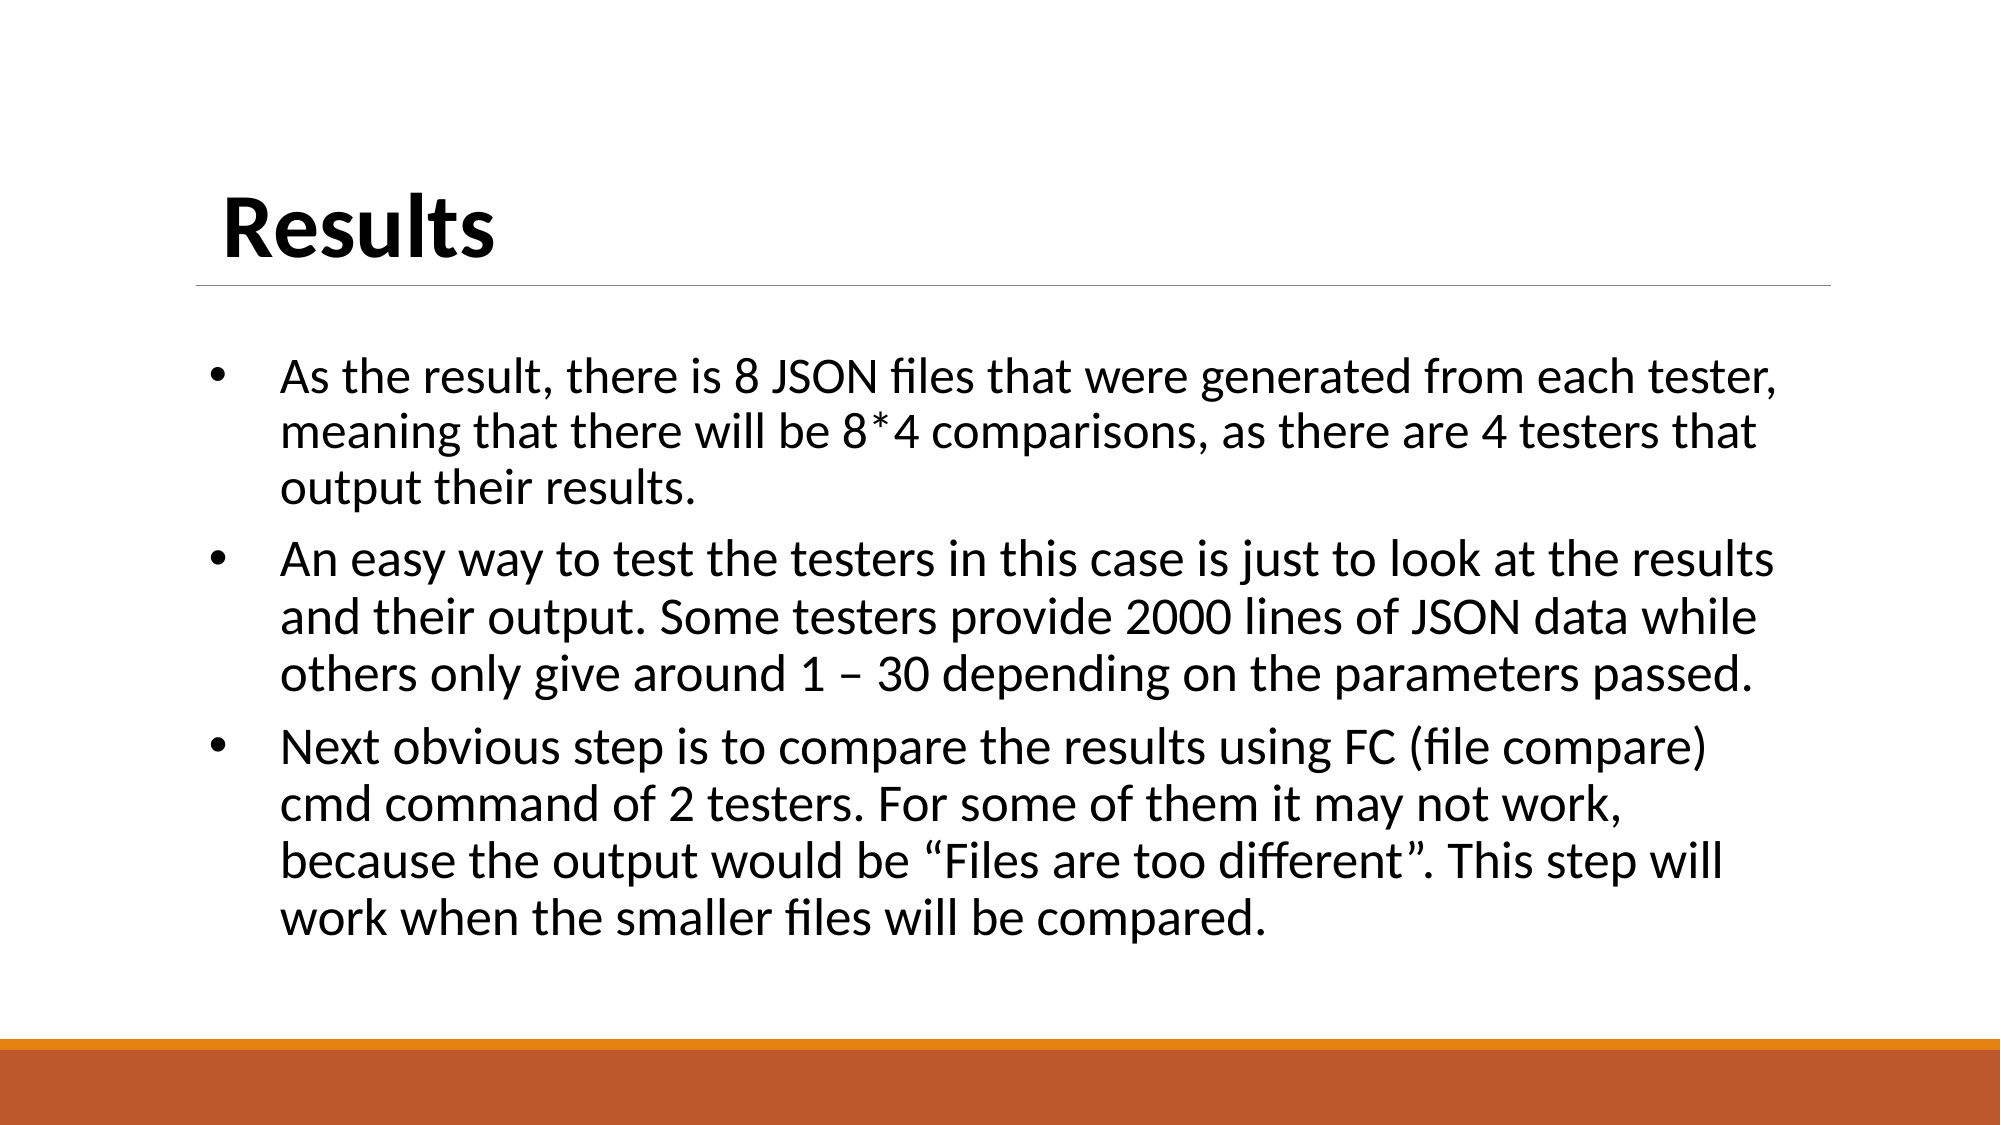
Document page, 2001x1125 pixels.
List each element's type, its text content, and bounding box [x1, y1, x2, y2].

text_box Results [208, 158, 511, 284]
text_box As the result, there is 8 JSON files that were generated from each tester, meaning that there will be 8*4 comparisons, as there are 4 testers that output their results. An easy way to test the testers in this case is just to look at the results and their output. Some testers provide 2000 lines of JSON data while others only give around 1 – 30 depending on the parameters passed. Next obvious step is to compare the results using FC (file compare) cmd command of 2 testers. For some of them it may not work, because the output would be “Files are too different”. This step will work when the smaller files will be compared. [193, 341, 1800, 981]
